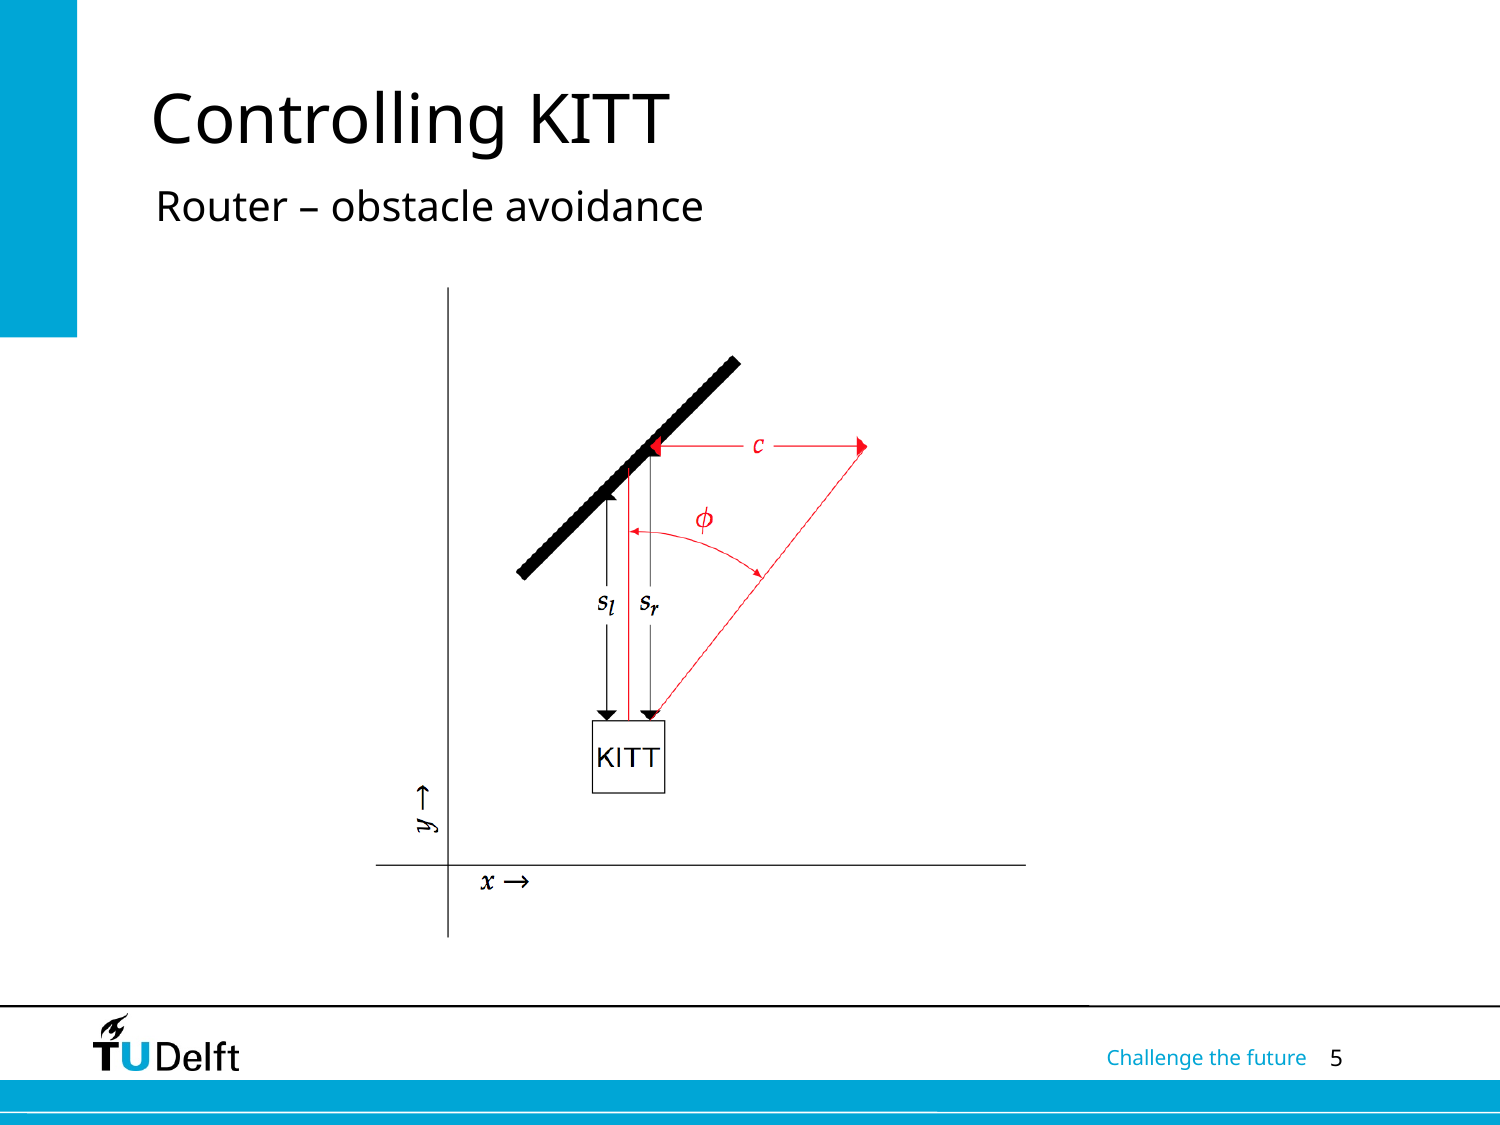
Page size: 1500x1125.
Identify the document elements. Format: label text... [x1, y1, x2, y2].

title Controlling KITT [150, 75, 1325, 280]
picture [93, 1013, 239, 1071]
picture [267, 253, 1111, 963]
text_box Router – obstacle avoidance [155, 179, 1330, 257]
